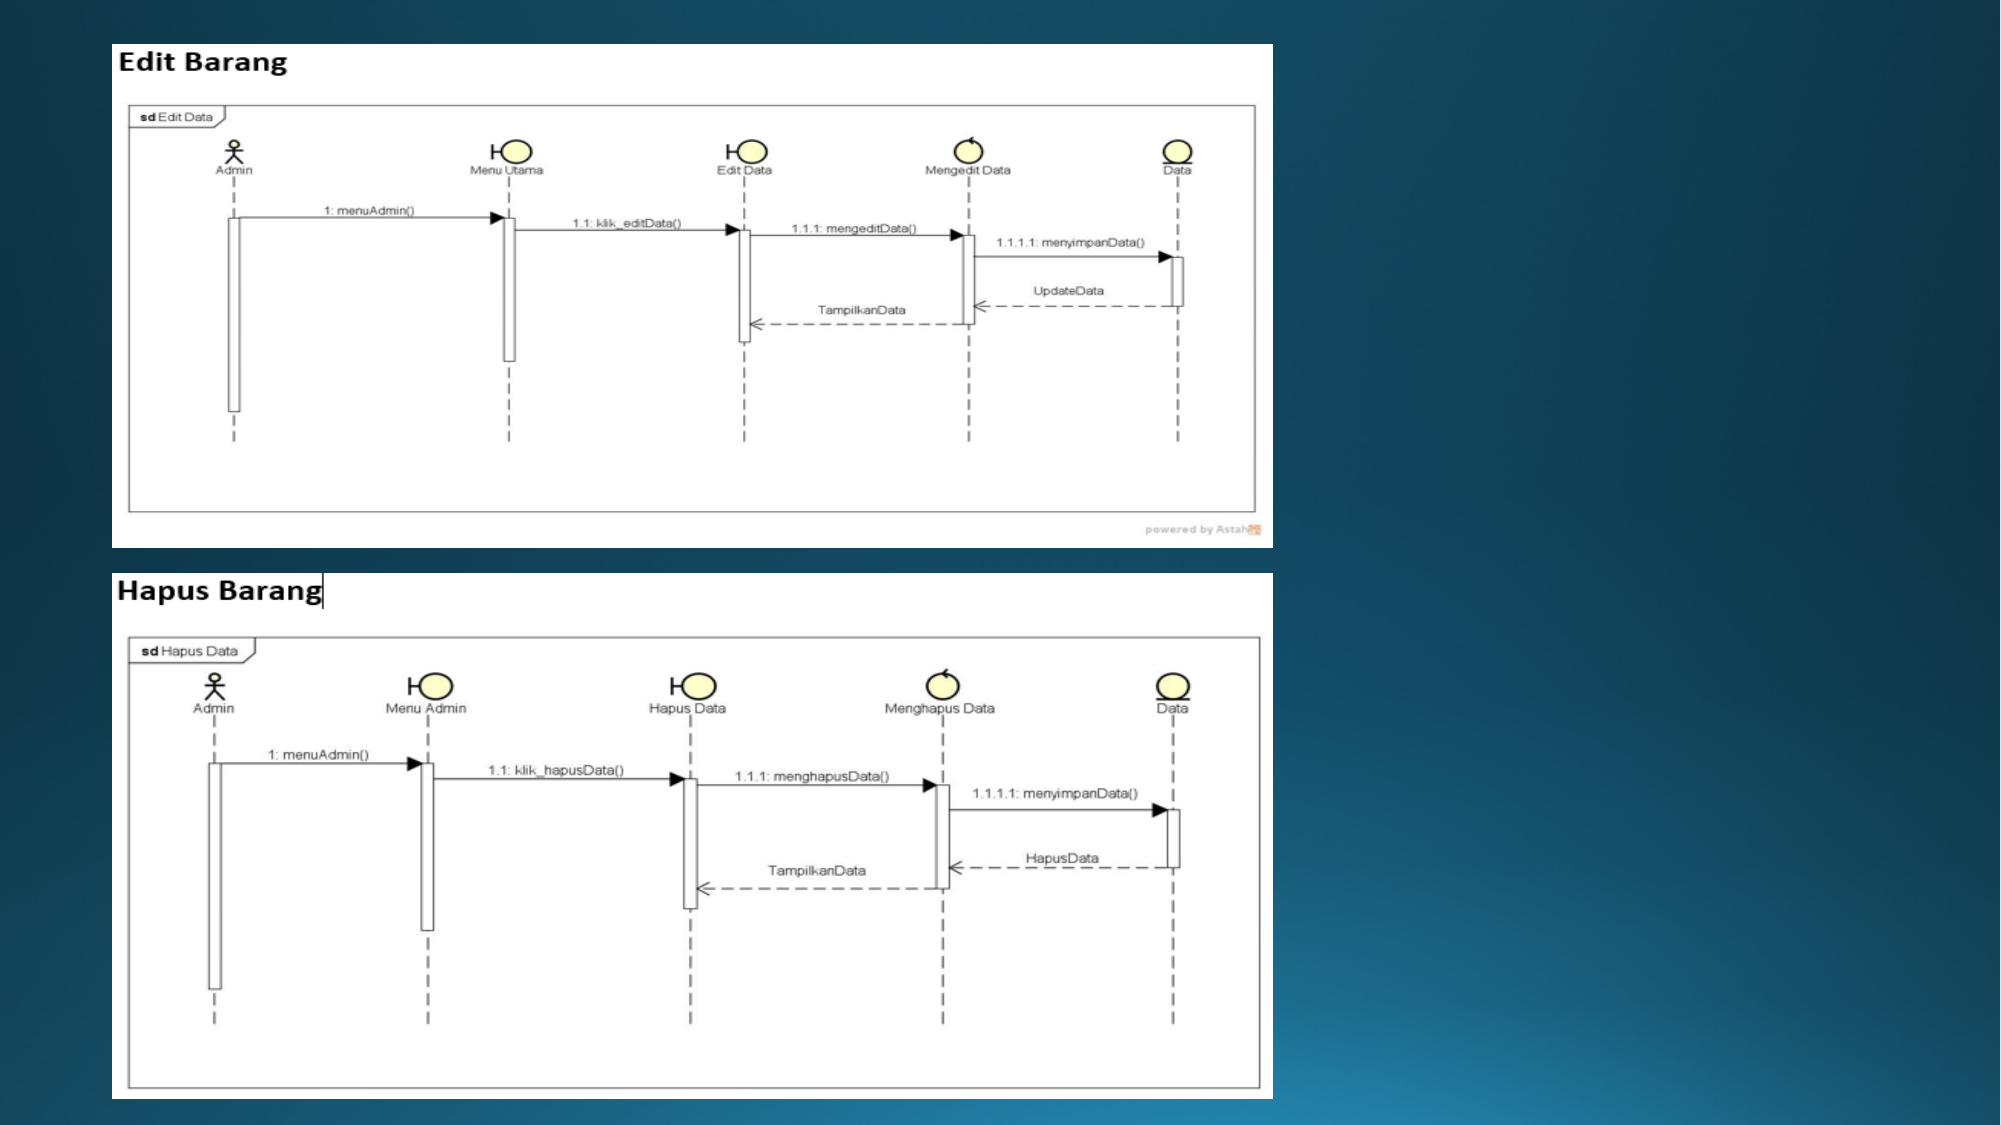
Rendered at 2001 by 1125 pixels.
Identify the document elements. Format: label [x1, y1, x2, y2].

picture [0, 0, 2001, 1125]
list [112, 44, 1273, 548]
